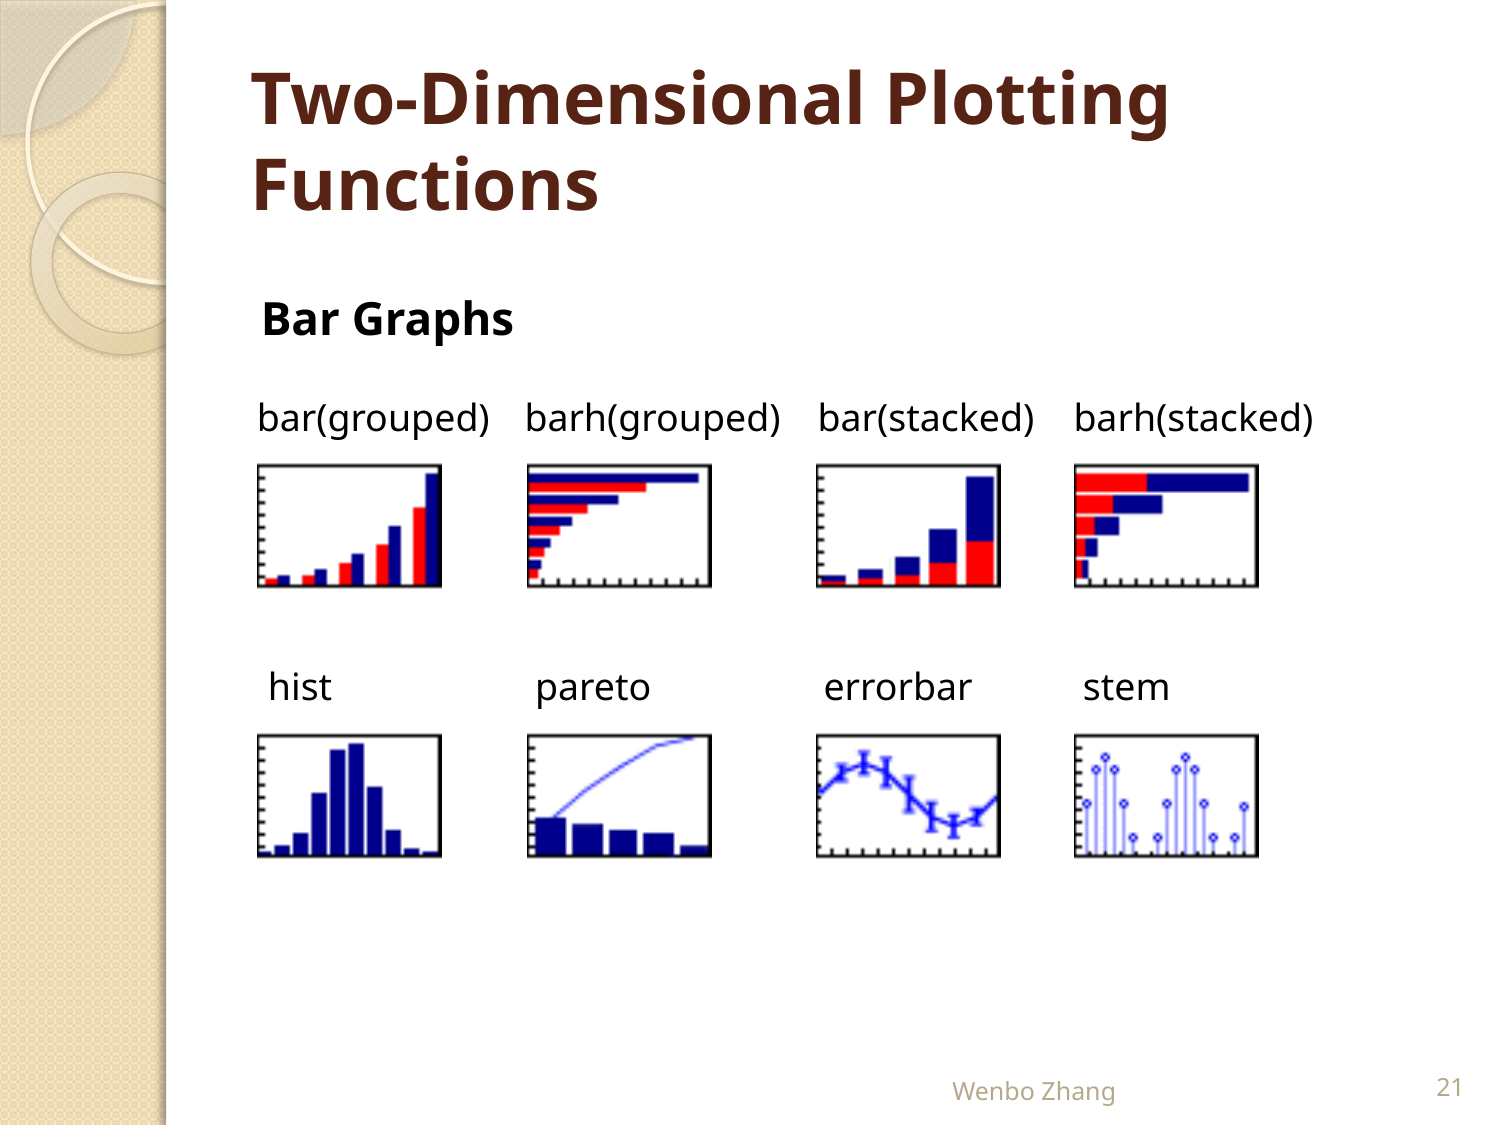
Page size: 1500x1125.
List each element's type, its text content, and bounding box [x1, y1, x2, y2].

text_box stem [1068, 655, 1186, 716]
text_box barh(stacked) [1058, 386, 1329, 447]
text_box Bar Graphs [246, 281, 1430, 352]
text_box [816, 386, 1036, 868]
title Two-Dimensional Plotting Functions [235, 45, 1466, 233]
picture [1074, 456, 1259, 599]
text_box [527, 386, 778, 868]
footer Wenbo Zhang [937, 1034, 1413, 1113]
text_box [257, 386, 490, 868]
picture [1074, 725, 1259, 868]
slide_number 21 [1413, 1034, 1488, 1113]
